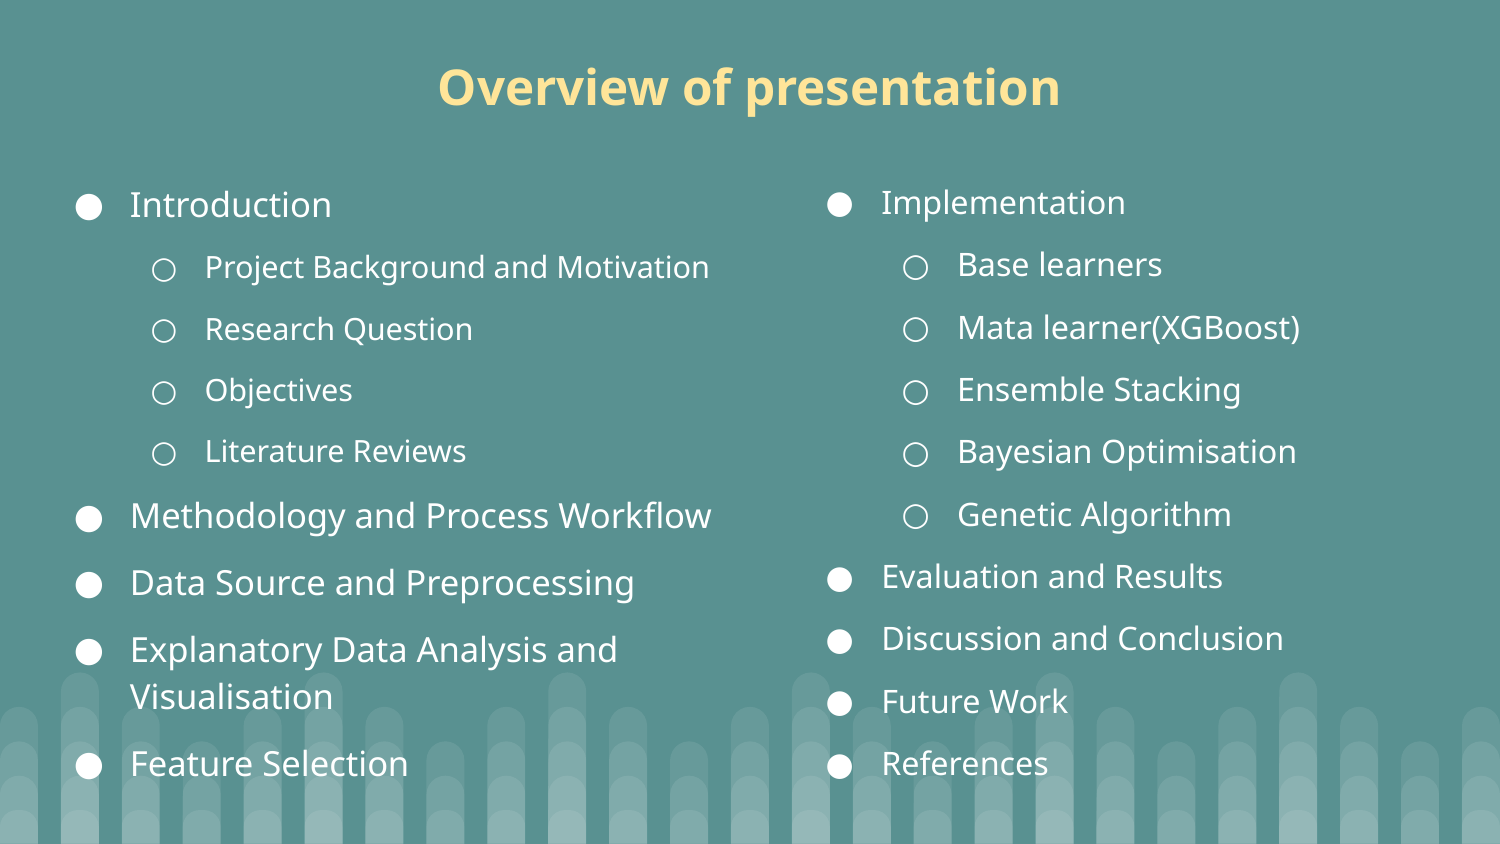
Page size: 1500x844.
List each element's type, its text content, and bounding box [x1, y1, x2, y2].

list Implementation Base learners Mata learner(XGBoost) Ensemble Stacking Bayesian Optimisation Genetic Algorithm Evaluation and Results Discussion and Conclusion Future Work References [790, 161, 1460, 802]
list Introduction Project Background and Motivation Research Question Objectives Literature Reviews Methodology and Process Workflow Data Source and Preprocessing Explanatory Data Analysis and Visualisation Feature Selection [40, 161, 790, 802]
list Overview of presentation [40, 32, 1460, 131]
